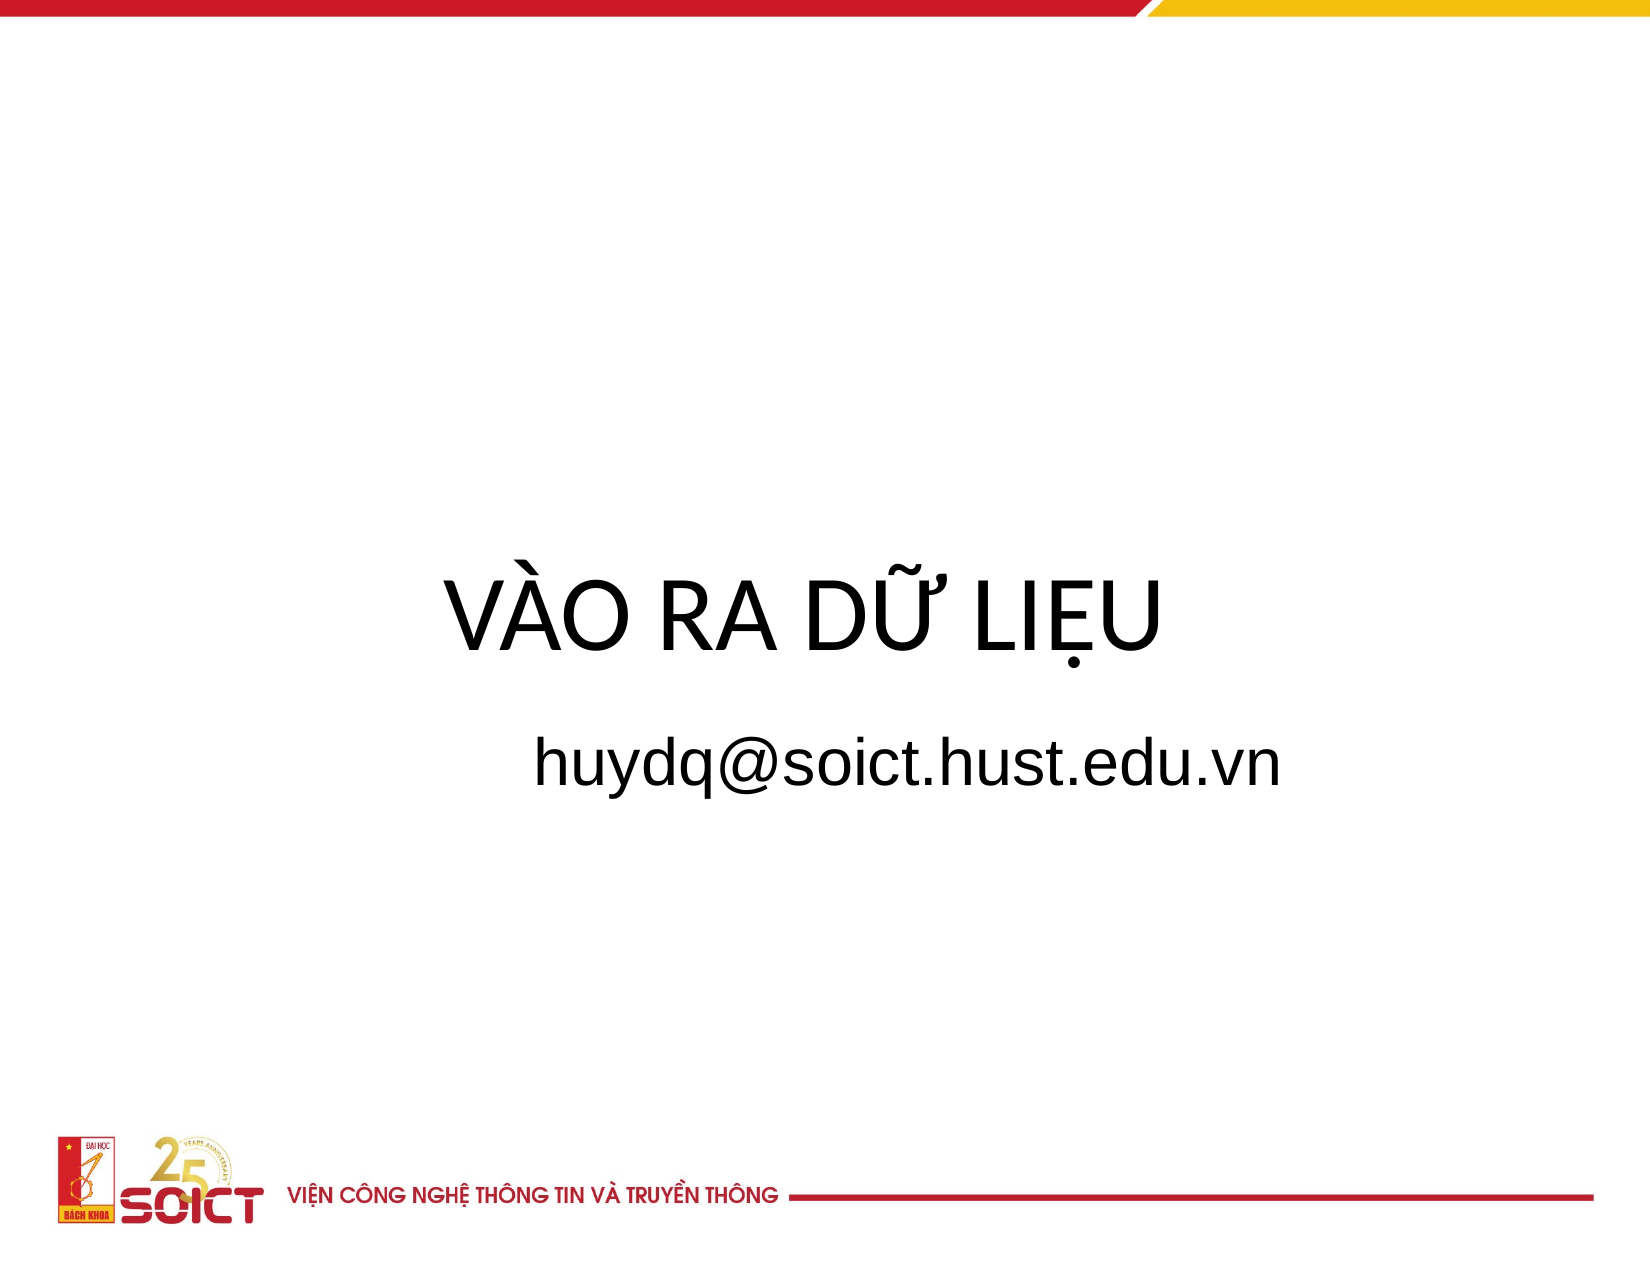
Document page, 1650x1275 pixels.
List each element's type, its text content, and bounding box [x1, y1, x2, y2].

text_box VÀO RA DỮ LIỆU [426, 118, 1449, 682]
text_box huydq@soict.hust.edu.vn [531, 716, 1300, 799]
picture [0, 0, 1650, 1275]
